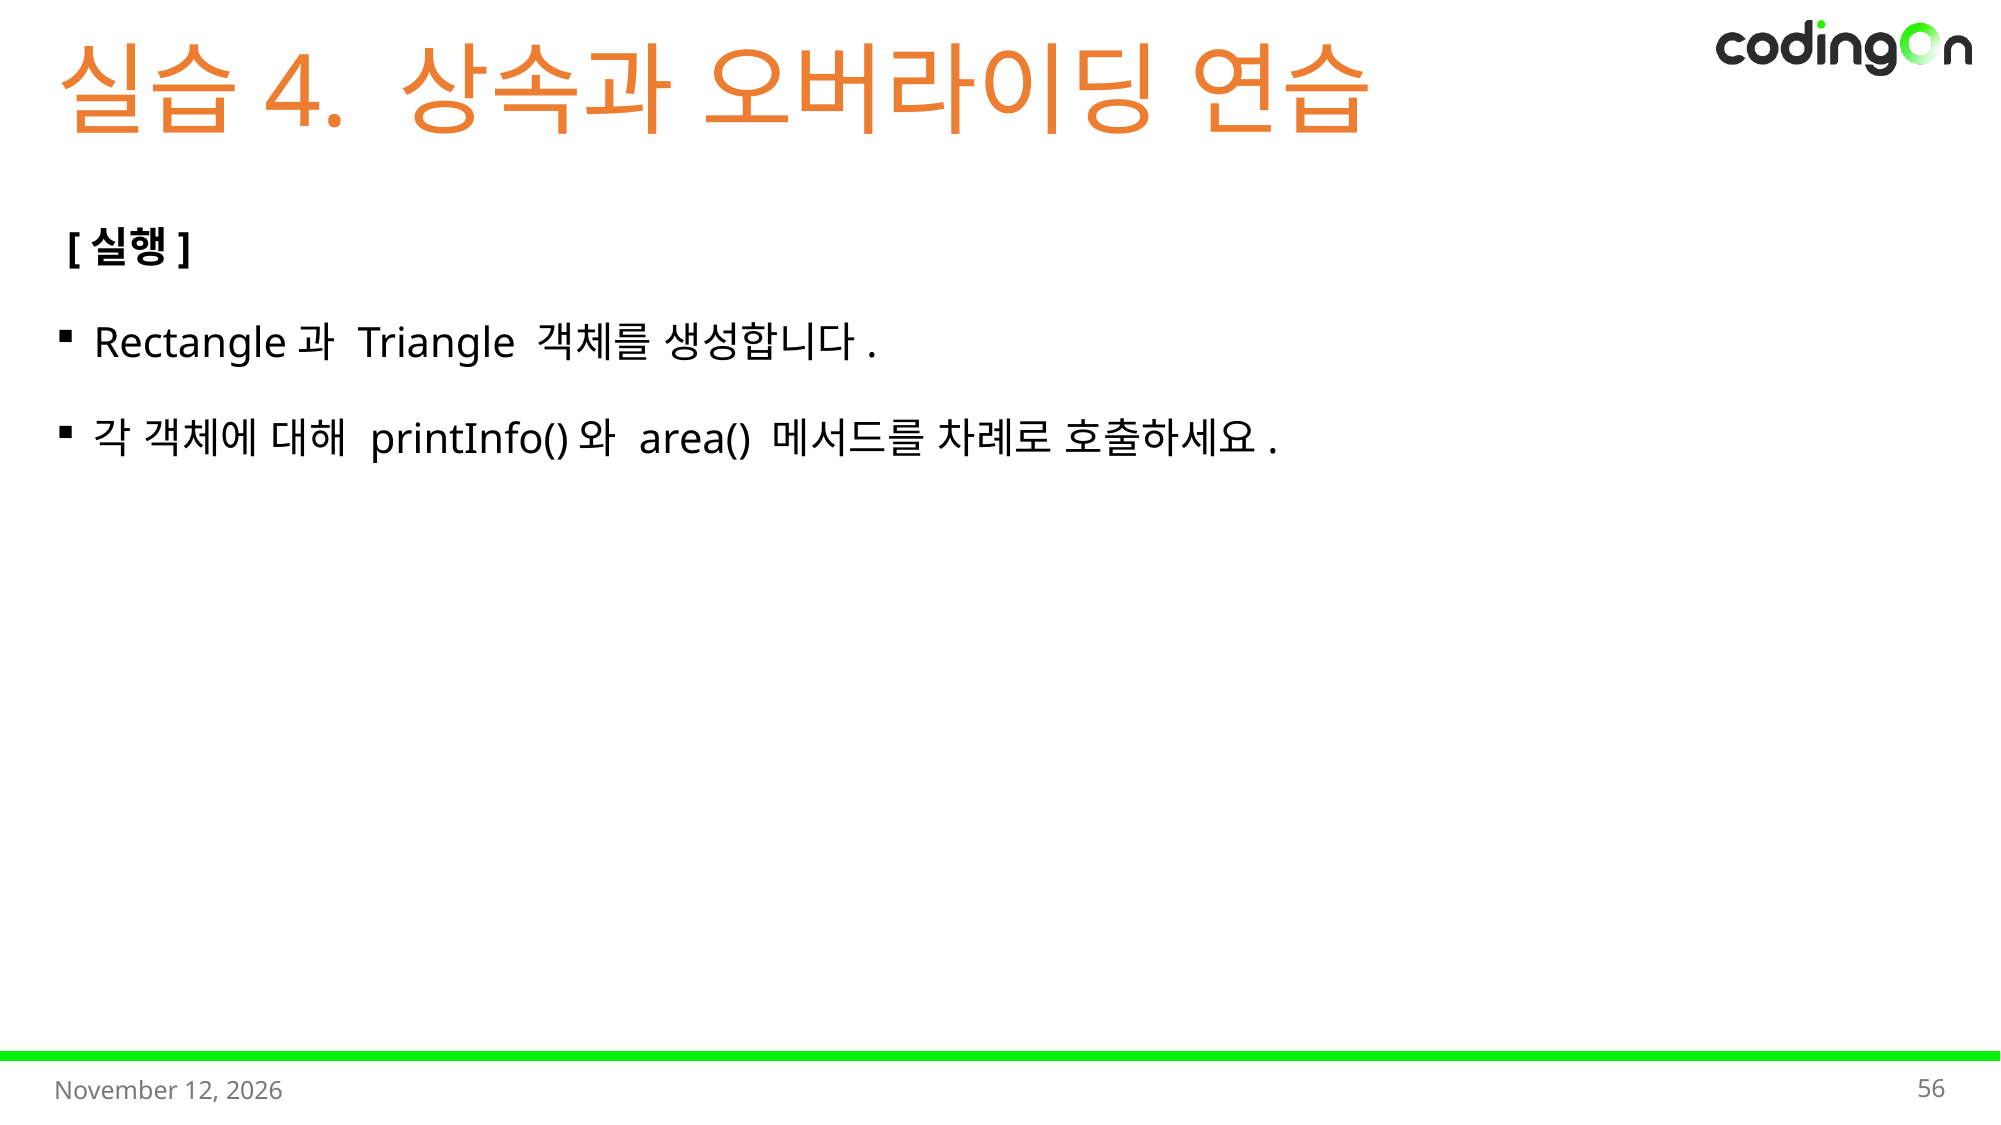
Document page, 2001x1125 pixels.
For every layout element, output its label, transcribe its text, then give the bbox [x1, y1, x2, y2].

list [실행] Rectangle과 Triangle 객체를 생성합니다. 각 객체에 대해 printInfo()와 area() 메서드를 차례로 호출하세요. [41, 187, 1951, 505]
picture [1767, 20, 1972, 76]
slide_number 2025년 7월 [39, 1061, 490, 1122]
slide_number 56 [1510, 1059, 1961, 1120]
text_box 실습4. 상속과 오버라이딩 연습 [41, 0, 1767, 188]
